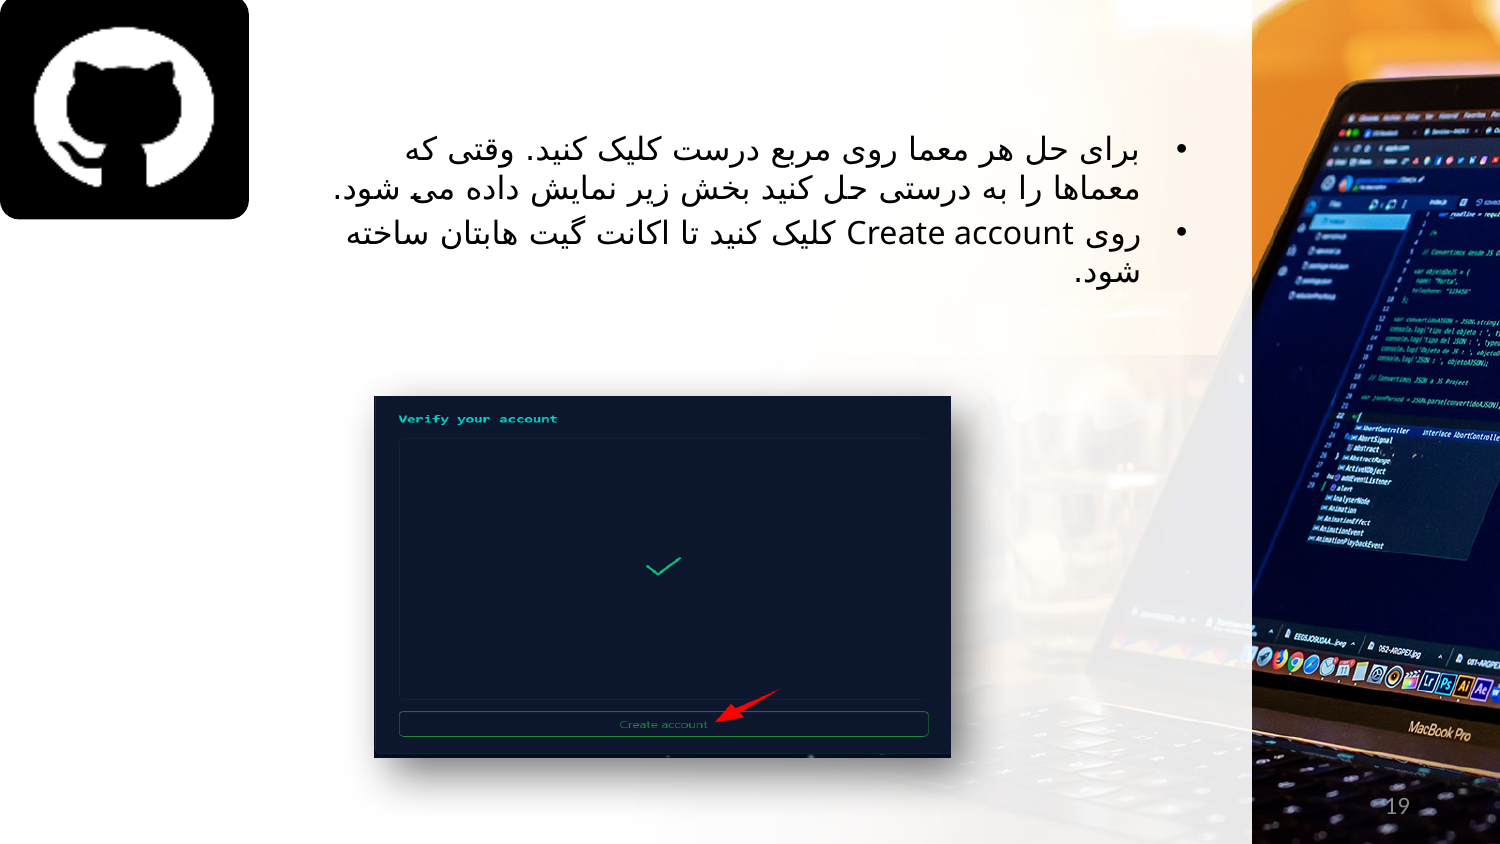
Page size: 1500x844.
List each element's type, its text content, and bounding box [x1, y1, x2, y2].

list برای حل هر معما روی مربع درست کلیک کنید. وقتی که معماها را به درستی حل کنید بخش زیر نمایش داده می شود. روی Create account کلیک کنید تا اکانت گیت هابتان ساخته شود. [299, 121, 1200, 322]
picture [0, 0, 1500, 844]
slide_number 19 [1074, 782, 1425, 827]
